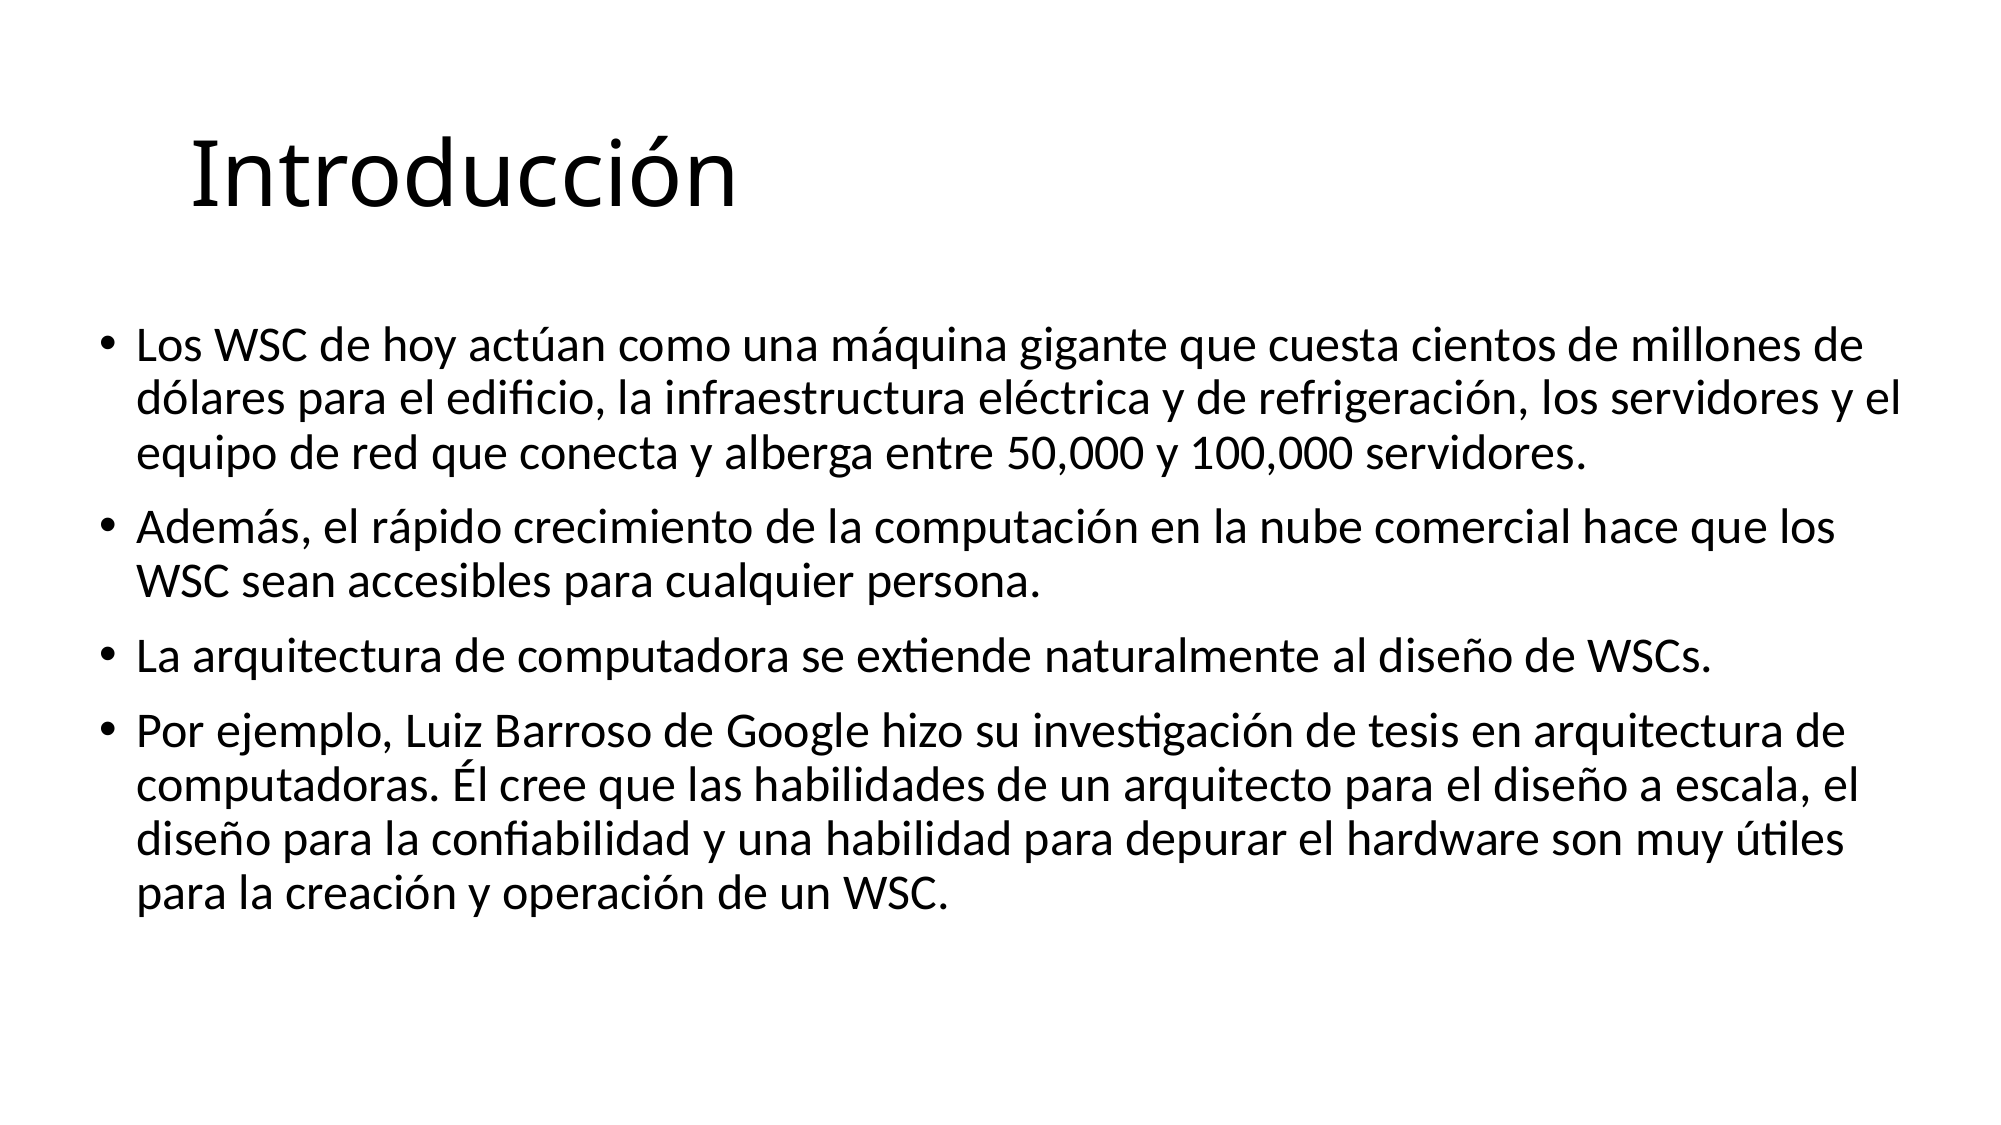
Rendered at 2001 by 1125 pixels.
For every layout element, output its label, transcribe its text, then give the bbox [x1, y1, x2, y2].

title Introducción [175, 106, 1901, 247]
list Los WSC de hoy actúan como una máquina gigante que cuesta cientos de millones de dólares para el edificio, la infraestructura eléctrica y de refrigeración, los servidores y el equipo de red que conecta y alberga entre 50,000 y 100,000 servidores. Además, el rápido crecimiento de la computación en la nube comercial hace que los WSC sean accesibles para cualquier persona. La arquitectura de computadora se extiende naturalmente al diseño de WSCs. Por ejemplo, Luiz Barroso de Google hizo su investigación de tesis en arquitectura de computadoras. Él cree que las habilidades de un arquitecto para el diseño a escala, el diseño para la confiabilidad y una habilidad para depurar el hardware son muy útiles para la creación y operación de un WSC. [84, 310, 1937, 1046]
